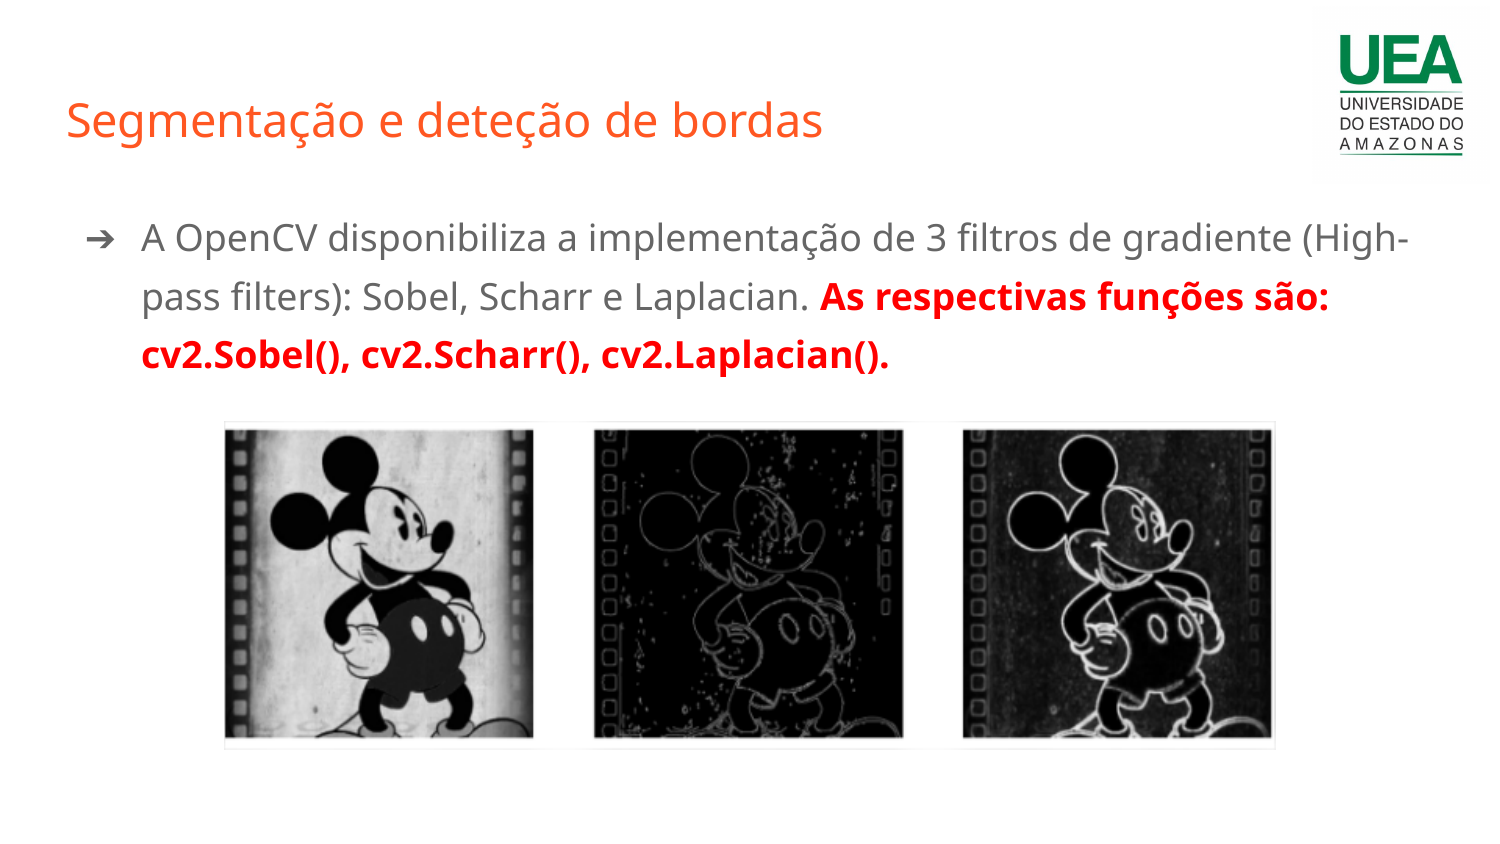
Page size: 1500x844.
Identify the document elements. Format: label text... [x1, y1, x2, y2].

picture [223, 421, 1276, 750]
picture [1312, 6, 1490, 184]
list A OpenCV disponibiliza a implementação de 3 filtros de gradiente (High-pass filters): Sobel, Scharr e Laplacian. As respectivas funções são: cv2.Sobel(), cv2.Scharr(), cv2.Laplacian(). [51, 189, 1449, 750]
title Segmentação e deteção de bordas [51, 72, 1307, 167]
